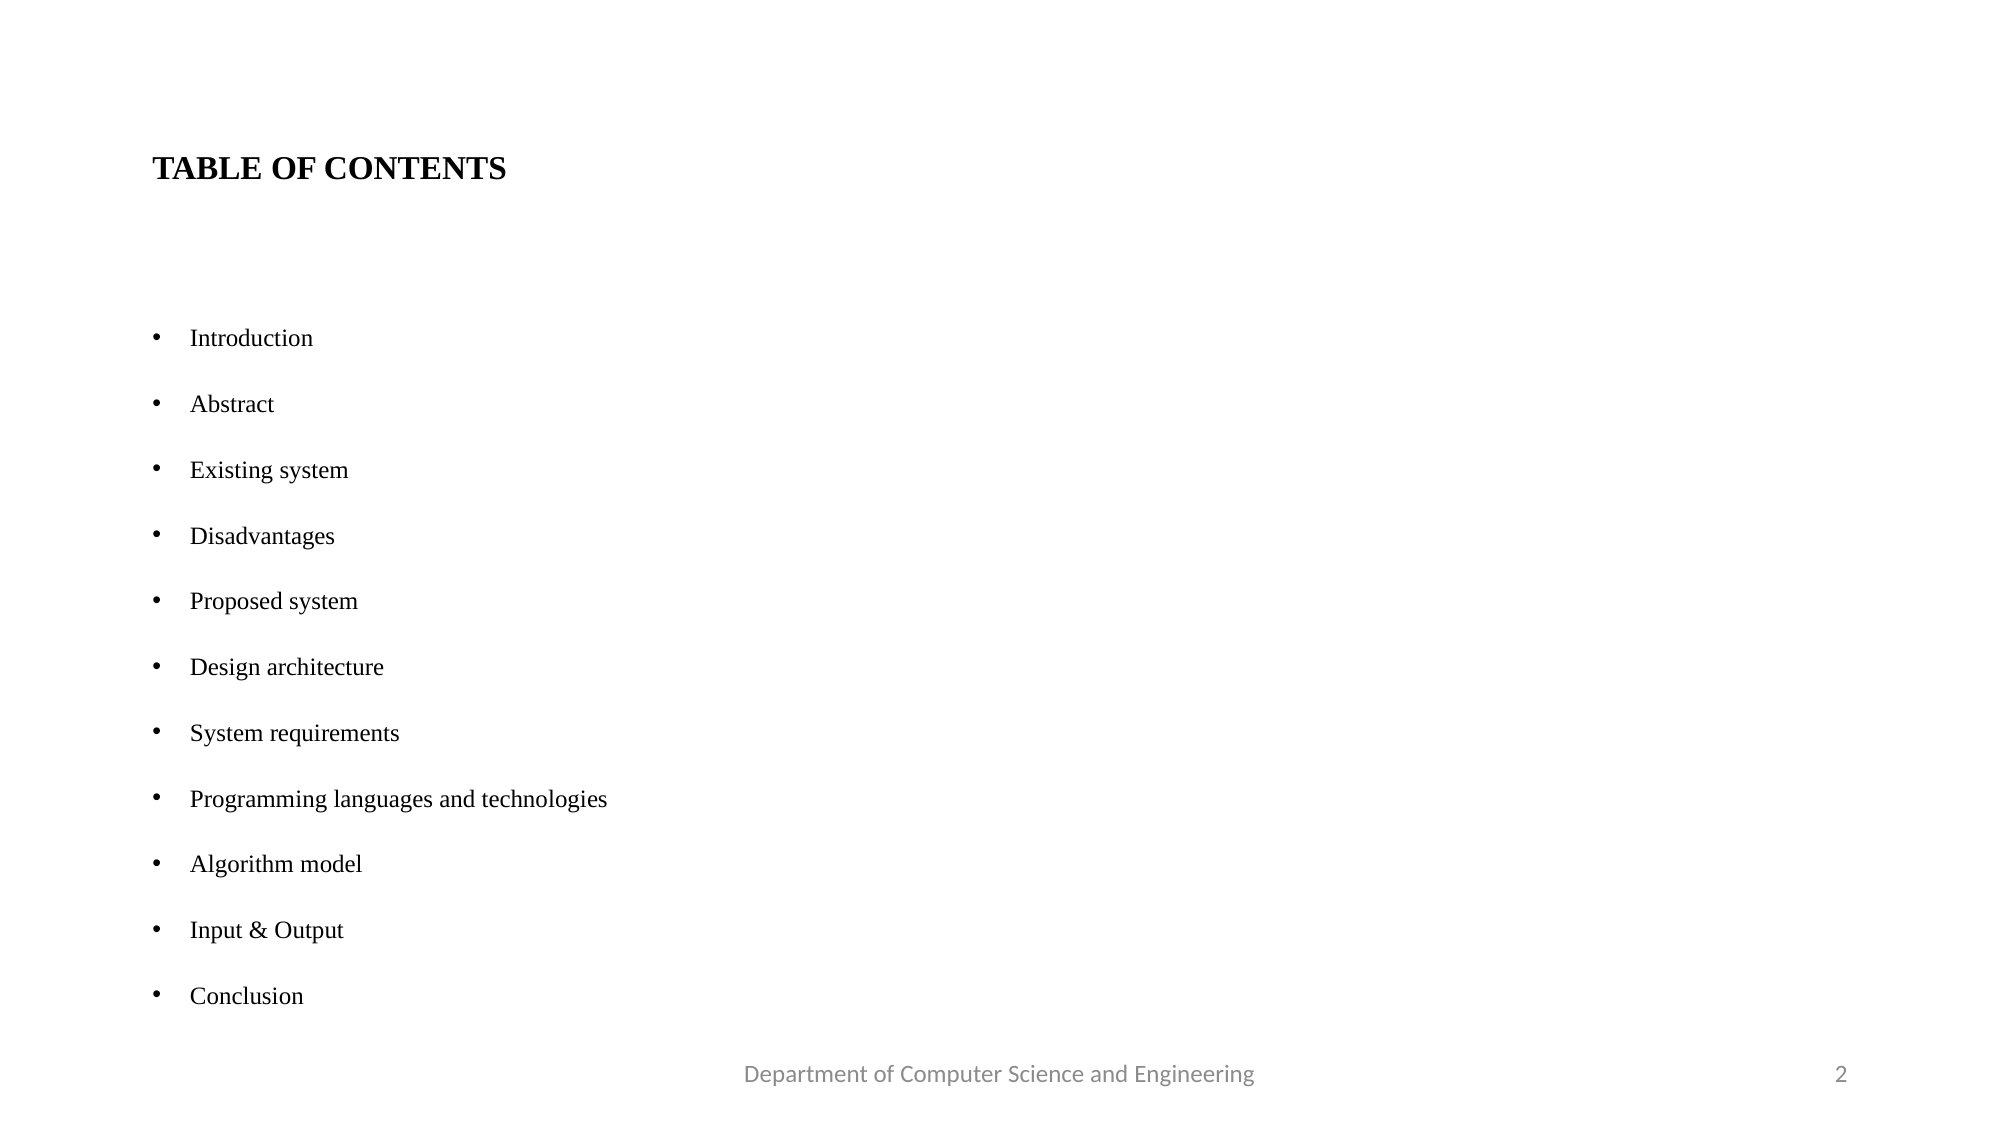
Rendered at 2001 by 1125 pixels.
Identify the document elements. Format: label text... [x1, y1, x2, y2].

slide_number 2 [1412, 1042, 1863, 1103]
title TABLE OF CONTENTS [137, 59, 1863, 278]
list Introduction Abstract Existing system Disadvantages Proposed system Design architecture System requirements Programming languages and technologies Algorithm model Input & Output Conclusion [137, 299, 1863, 1014]
footer Department of Computer Science and Engineering [662, 1042, 1338, 1103]
